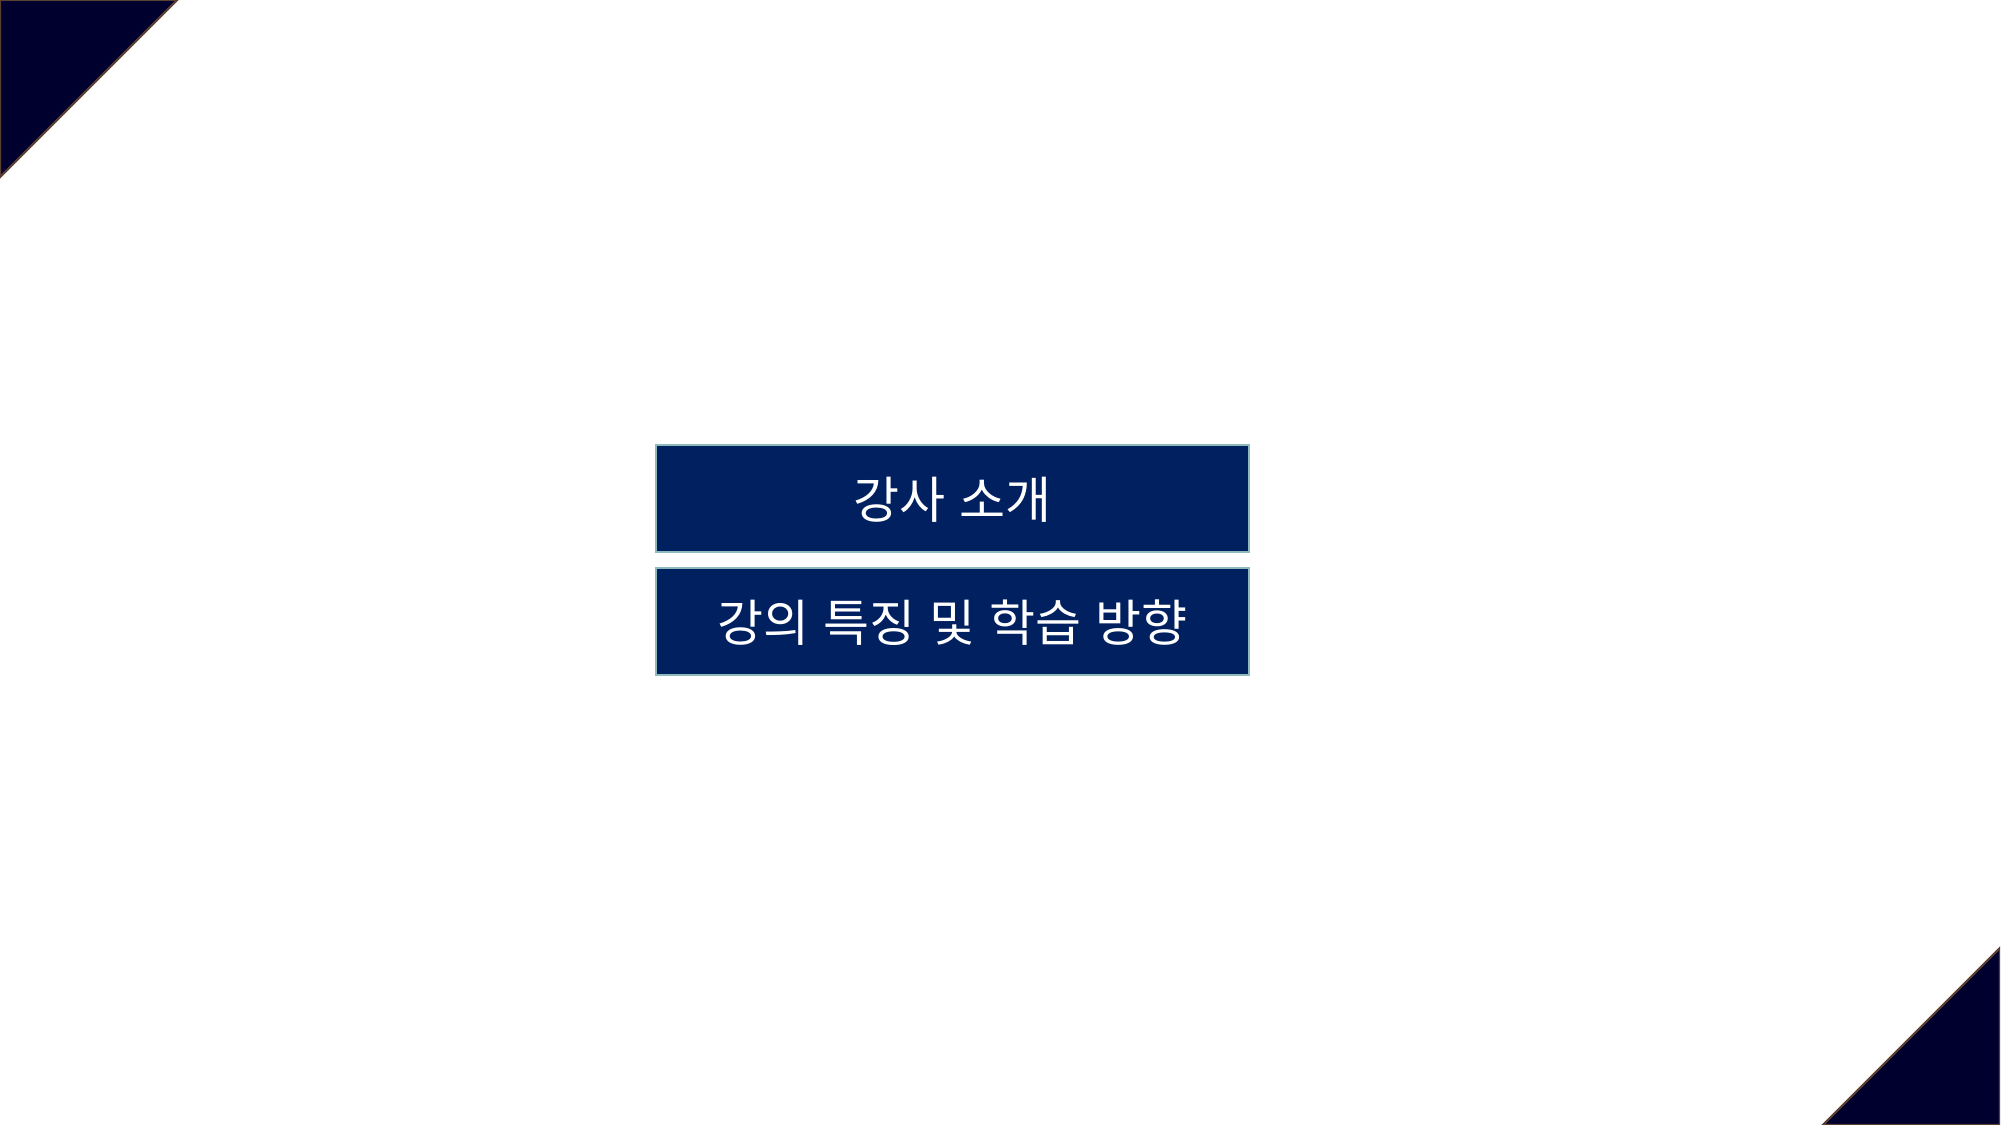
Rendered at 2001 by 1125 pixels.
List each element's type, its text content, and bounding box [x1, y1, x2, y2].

text_box 강사 소개 [655, 444, 1250, 553]
text_box 강의 특징 및 학습 방향 [655, 567, 1250, 676]
